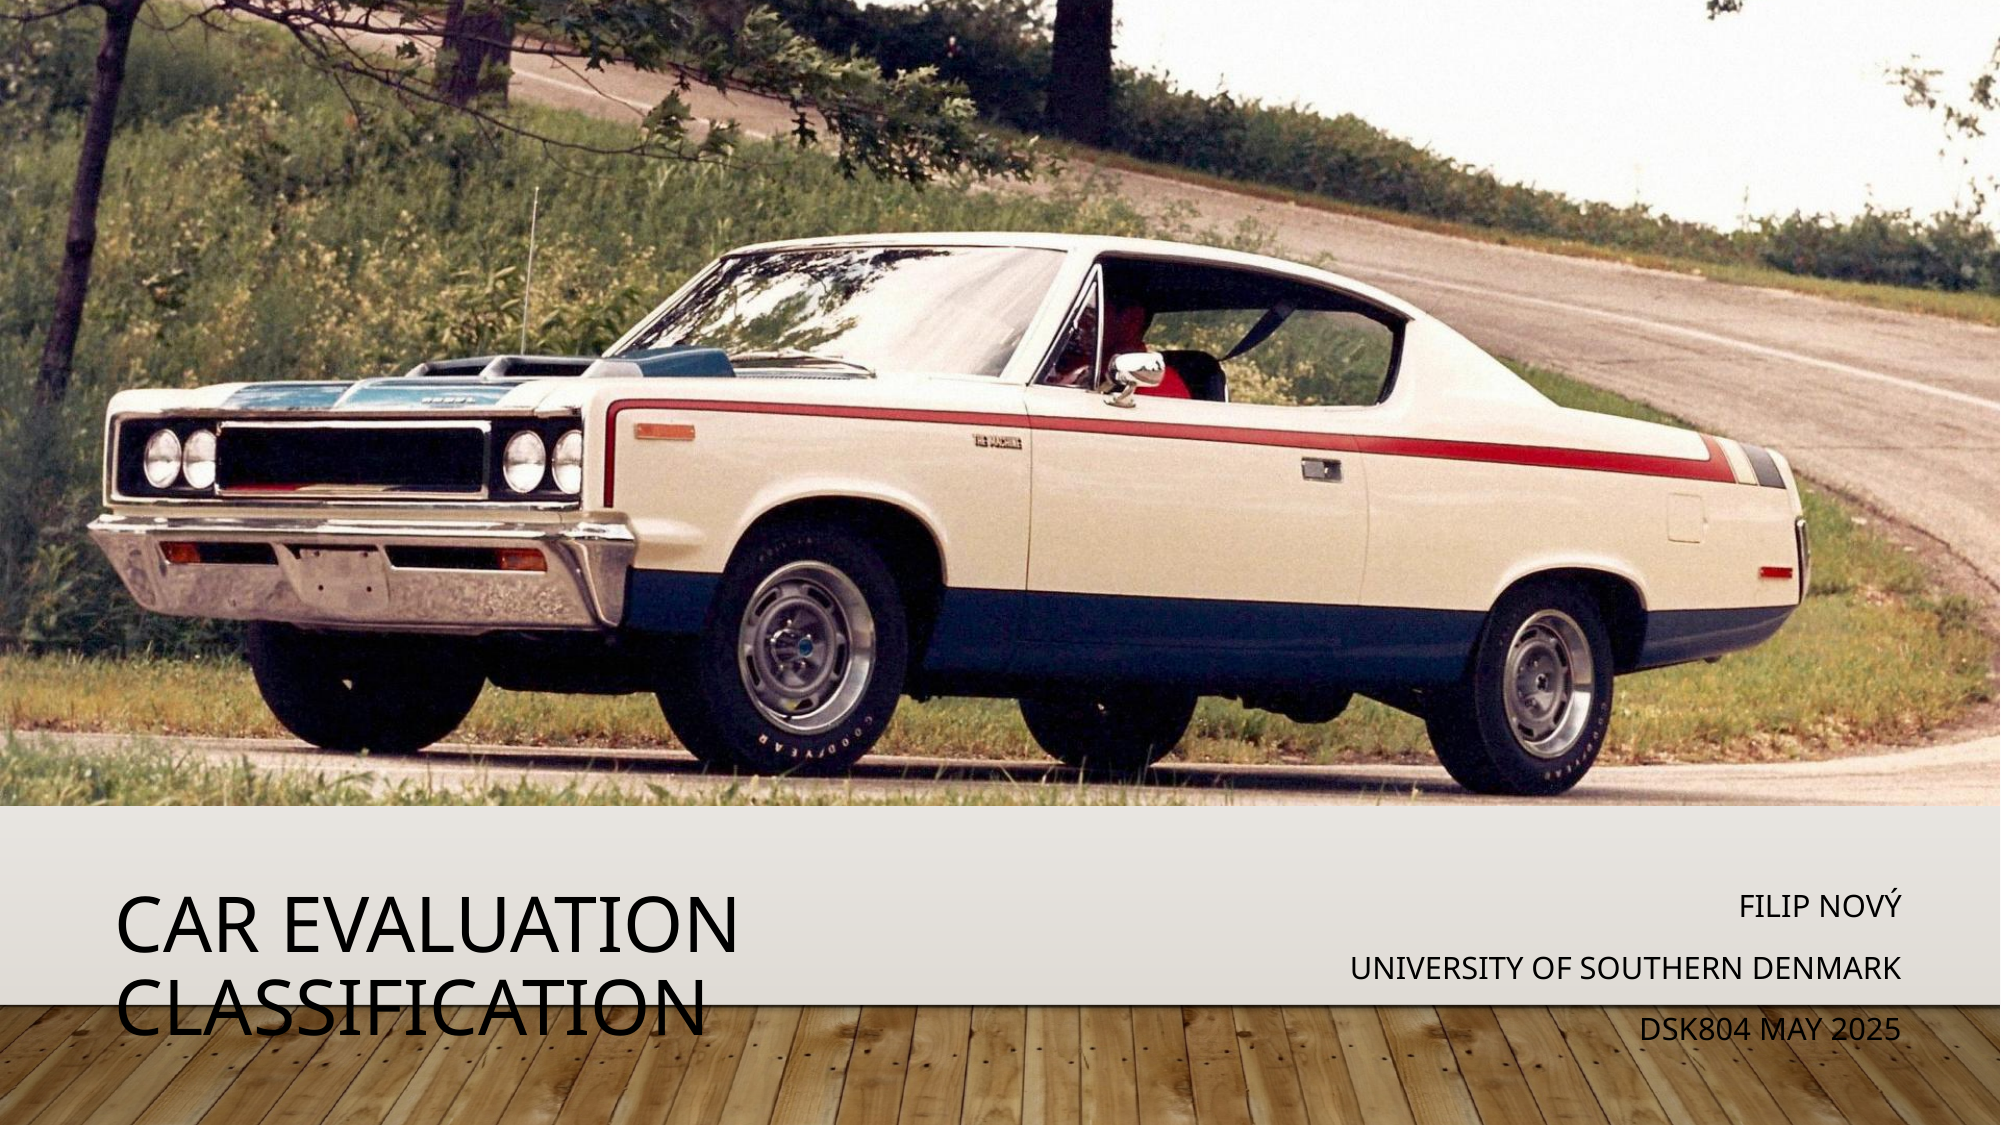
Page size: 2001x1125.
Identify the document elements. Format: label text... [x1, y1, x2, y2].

picture [0, 0, 2000, 806]
picture [0, 1005, 2000, 1125]
title Car Evaluation Classification [99, 868, 1281, 1062]
subtitle Filip Nový University of Southern Denmark DSK804 May 2025 [1281, 868, 1917, 1062]
